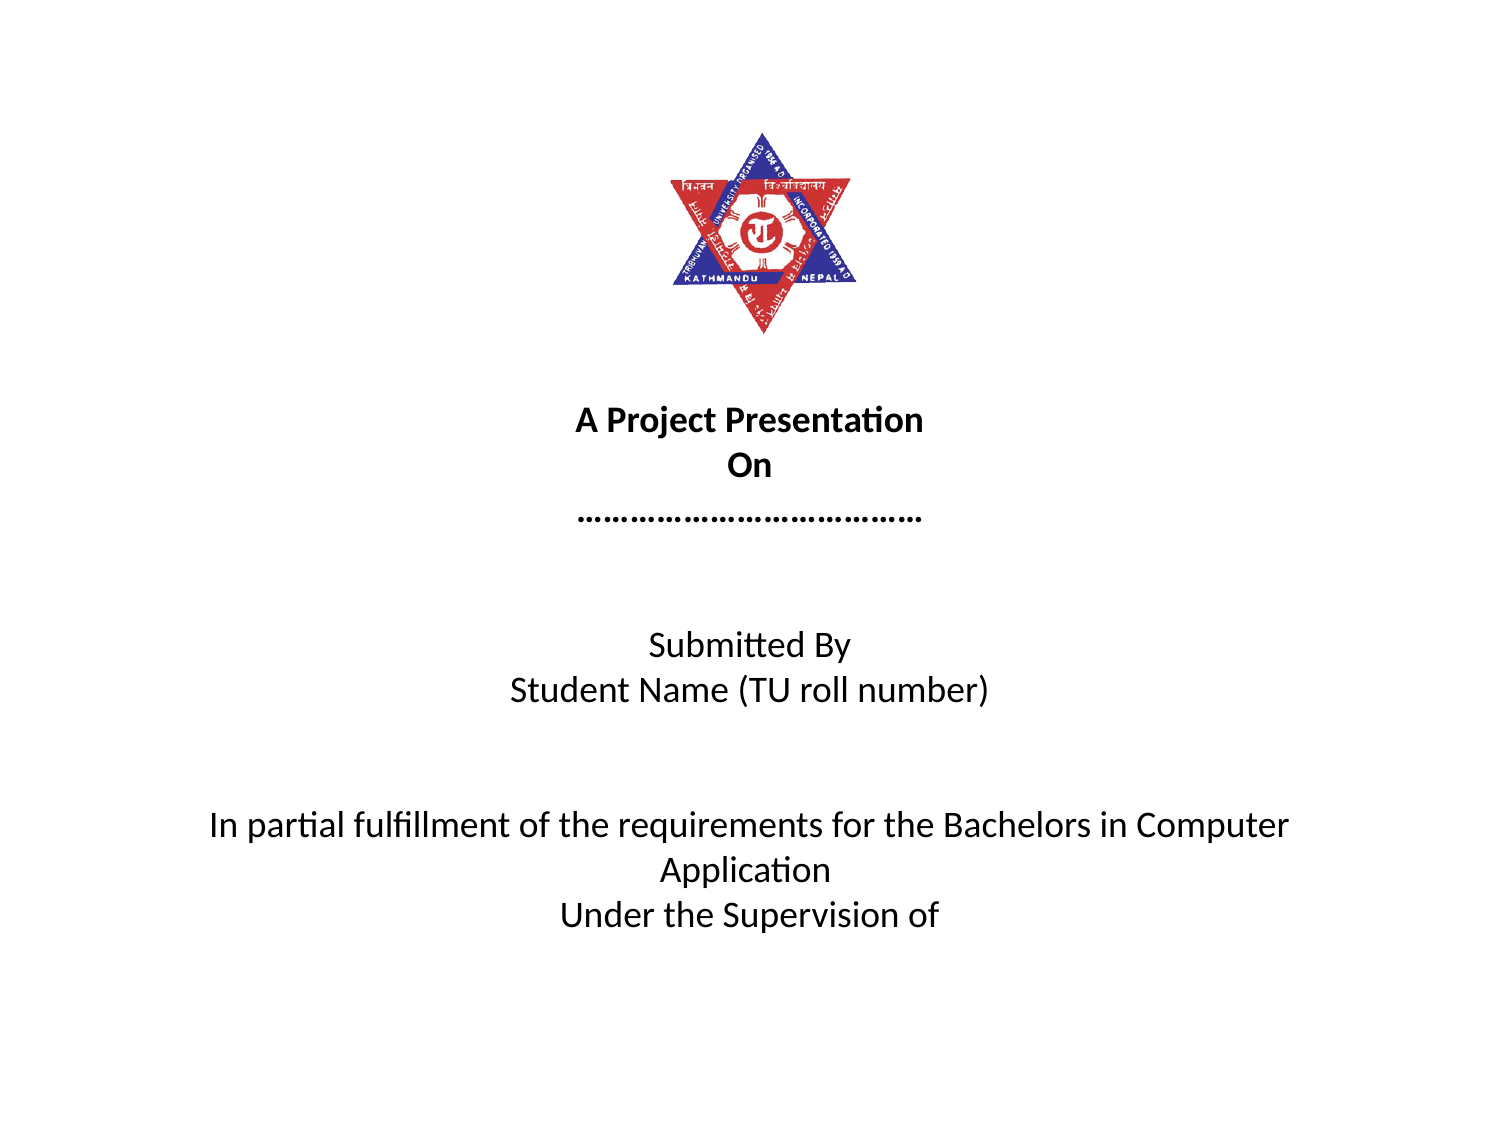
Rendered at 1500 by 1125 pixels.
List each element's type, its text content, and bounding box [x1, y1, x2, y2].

picture [649, 124, 876, 351]
title A Project Presentation On ………………………………… Submitted By Student Name (TU roll number) In partial fulfillment of the requirements for the Bachelors in Computer Application Under the Supervision of [112, 87, 1388, 1063]
